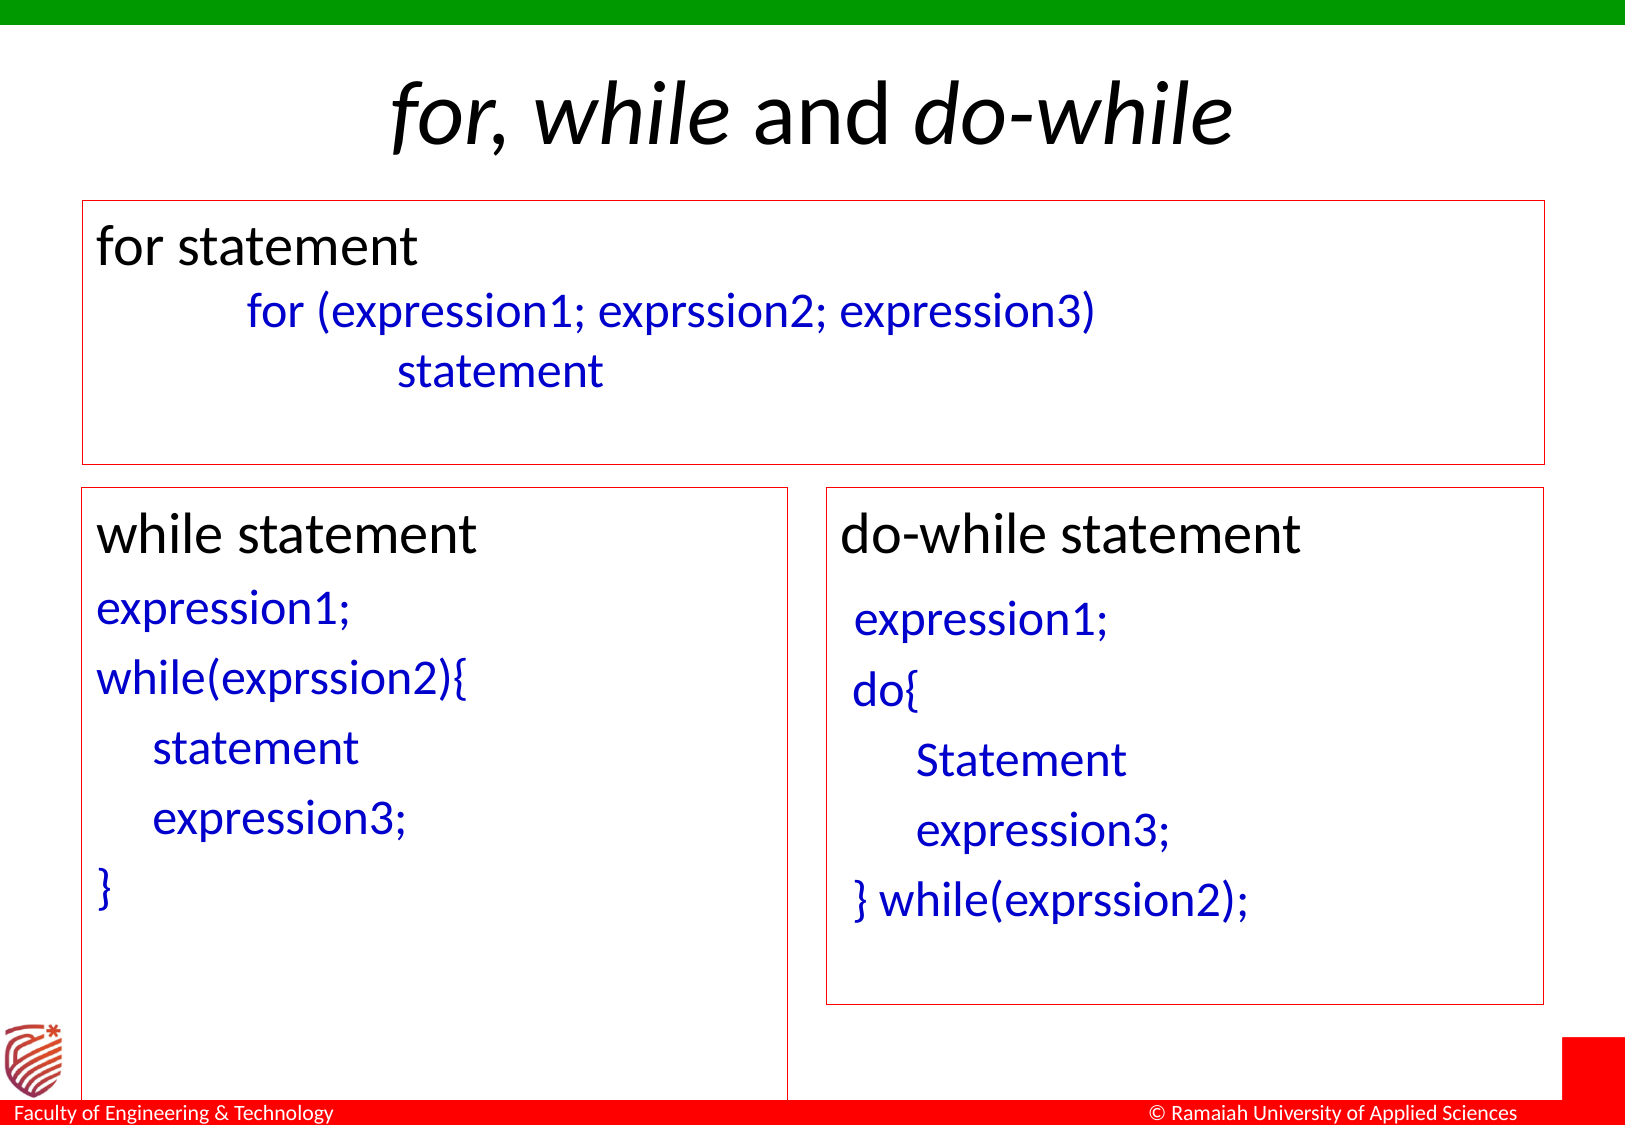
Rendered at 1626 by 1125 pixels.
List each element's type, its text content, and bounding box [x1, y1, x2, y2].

list while statement expression1; while(exprssion2){ statement expression3; } [81, 487, 788, 1125]
list do-while statement expression1; do{ Statement expression3; } while(exprssion2); [826, 487, 1544, 1005]
text_box for statement for (expression1; exprssion2; expression3) statement [82, 200, 1545, 465]
picture [0, 1013, 69, 1100]
title for, while and do-while [81, 45, 1544, 233]
